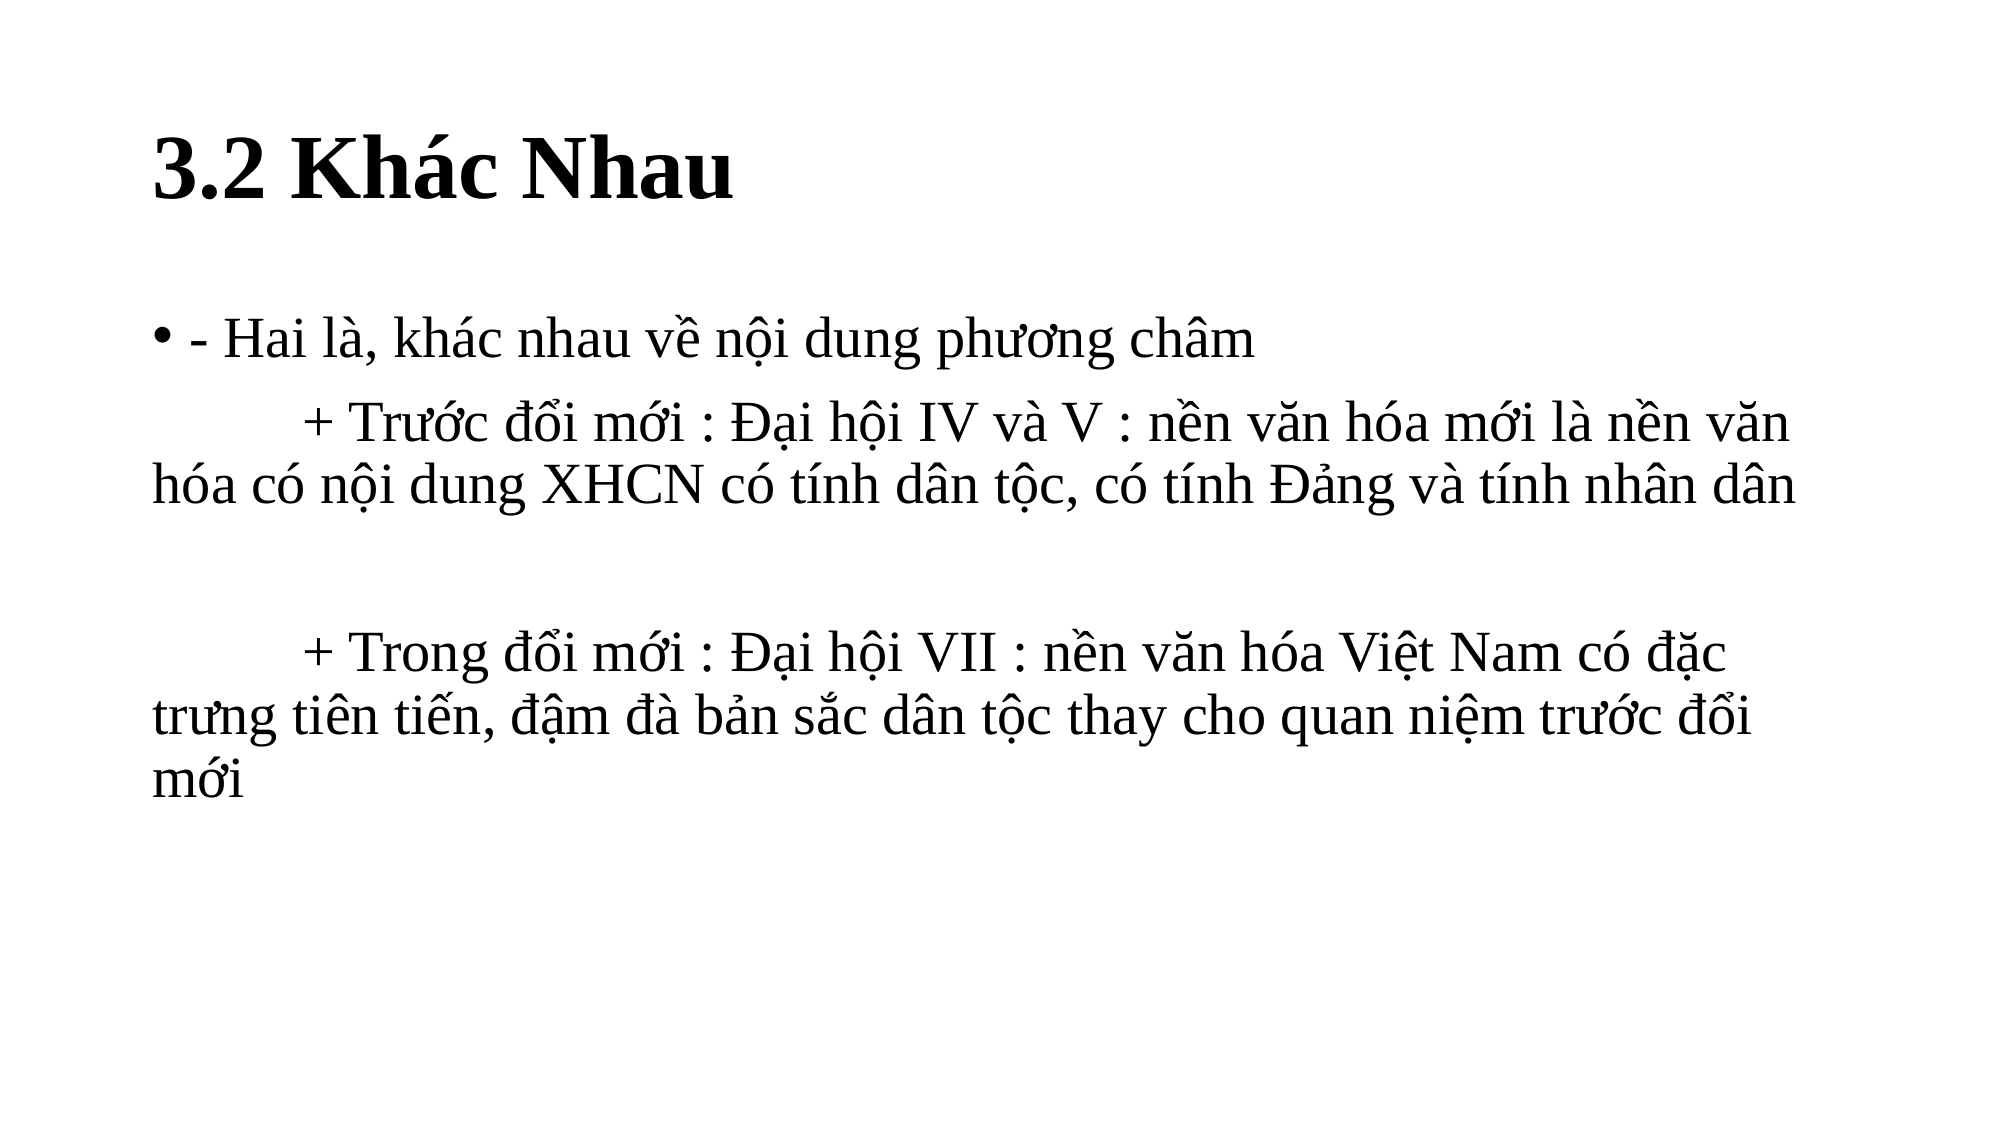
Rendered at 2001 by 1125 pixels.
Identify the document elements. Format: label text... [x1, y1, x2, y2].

title 3.2 Khác Nhau [137, 59, 1863, 278]
list - Hai là, khác nhau về nội dung phương châm + Trước đổi mới : Đại hội IV và V : nền văn hóa mới là nền văn hóa có nội dung XHCN có tính dân tộc, có tính Đảng và tính nhân dân + Trong đổi mới : Đại hội VII : nền văn hóa Việt Nam có đặc trưng tiên tiến, đậm đà bản sắc dân tộc thay cho quan niệm trước đổi mới [137, 299, 1863, 1014]
